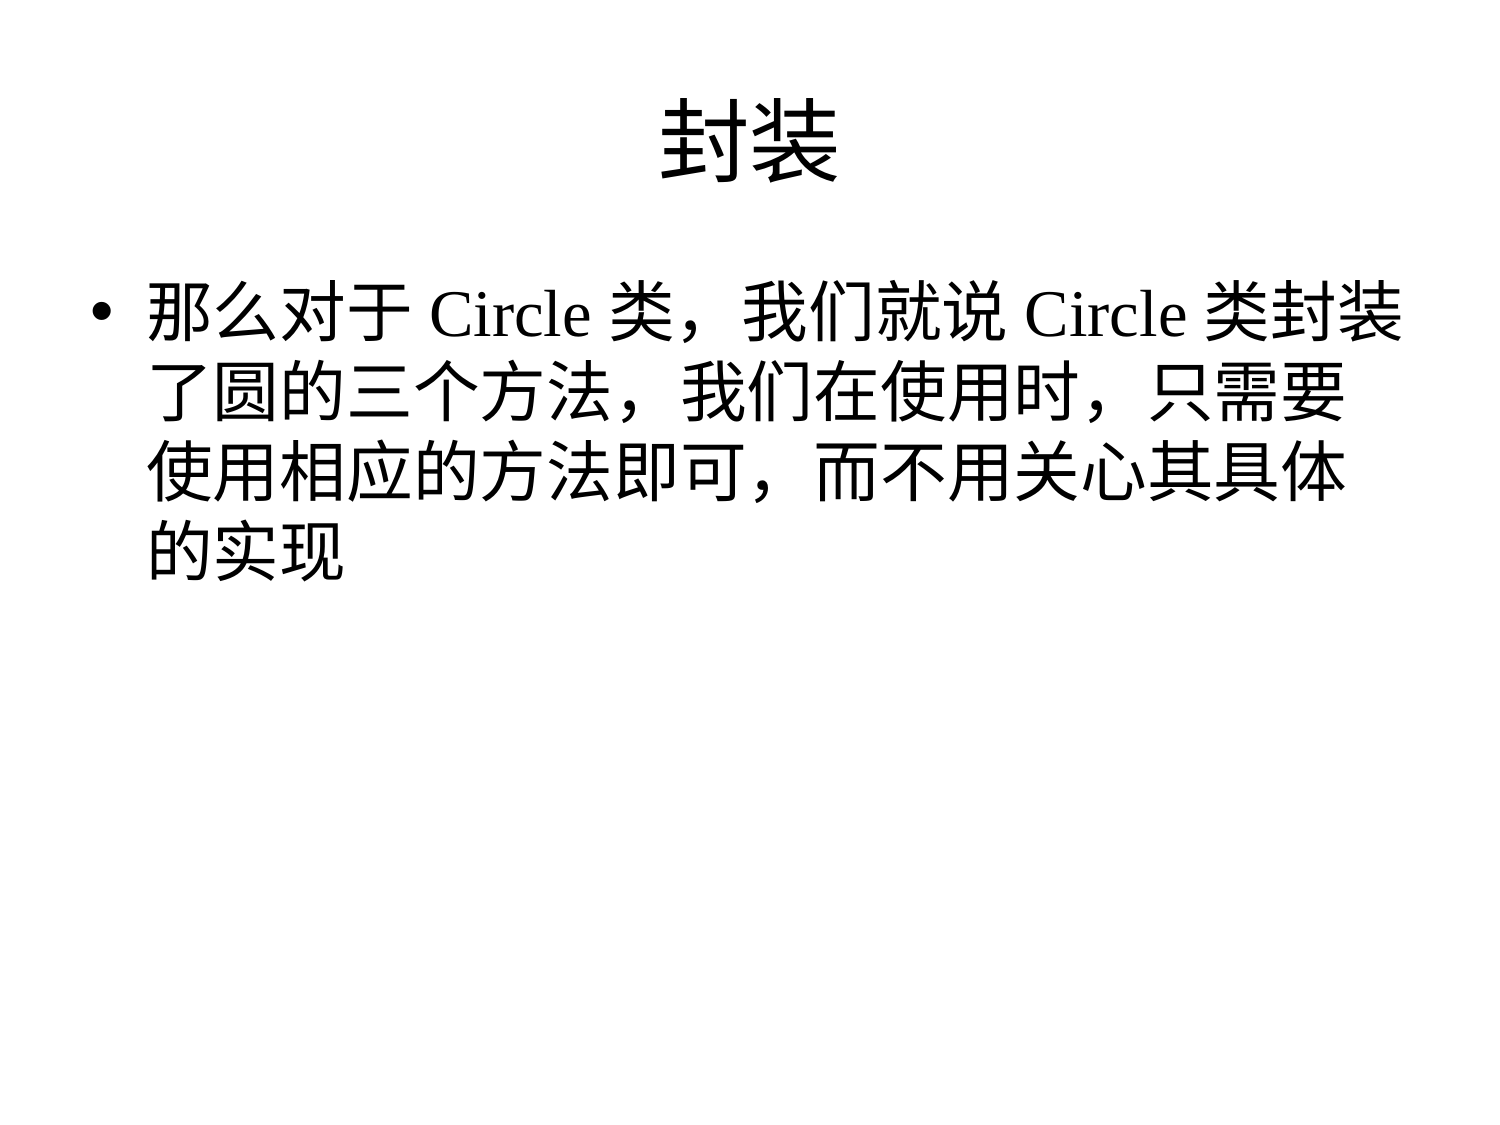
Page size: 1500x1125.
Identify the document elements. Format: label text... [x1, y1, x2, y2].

list 那么对于Circle类，我们就说Circle类封装了圆的三个方法，我们在使用时，只需要使用相应的方法即可，而不用关心其具体的实现 [75, 262, 1425, 1005]
title 封装 [75, 45, 1425, 233]
